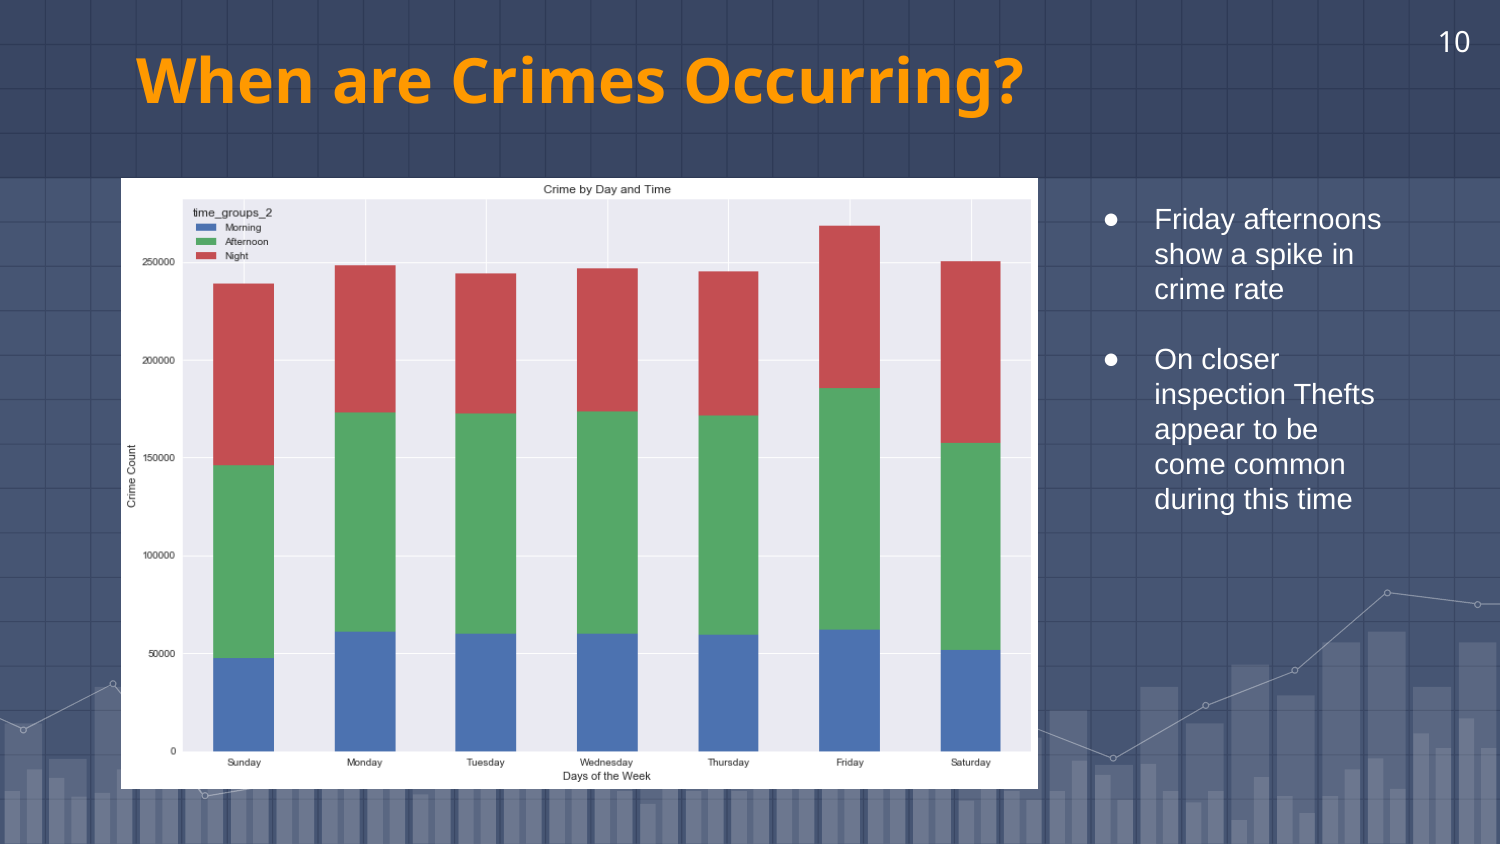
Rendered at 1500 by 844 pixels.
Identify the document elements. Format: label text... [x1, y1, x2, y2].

picture [121, 178, 1038, 789]
text_box Friday afternoons show a spike in crime rate On closer inspection Thefts appear to be come common during this time [1064, 185, 1409, 789]
title When are Crimes Occurring? [121, 65, 1383, 207]
slide_number ‹#› [1408, 0, 1500, 88]
